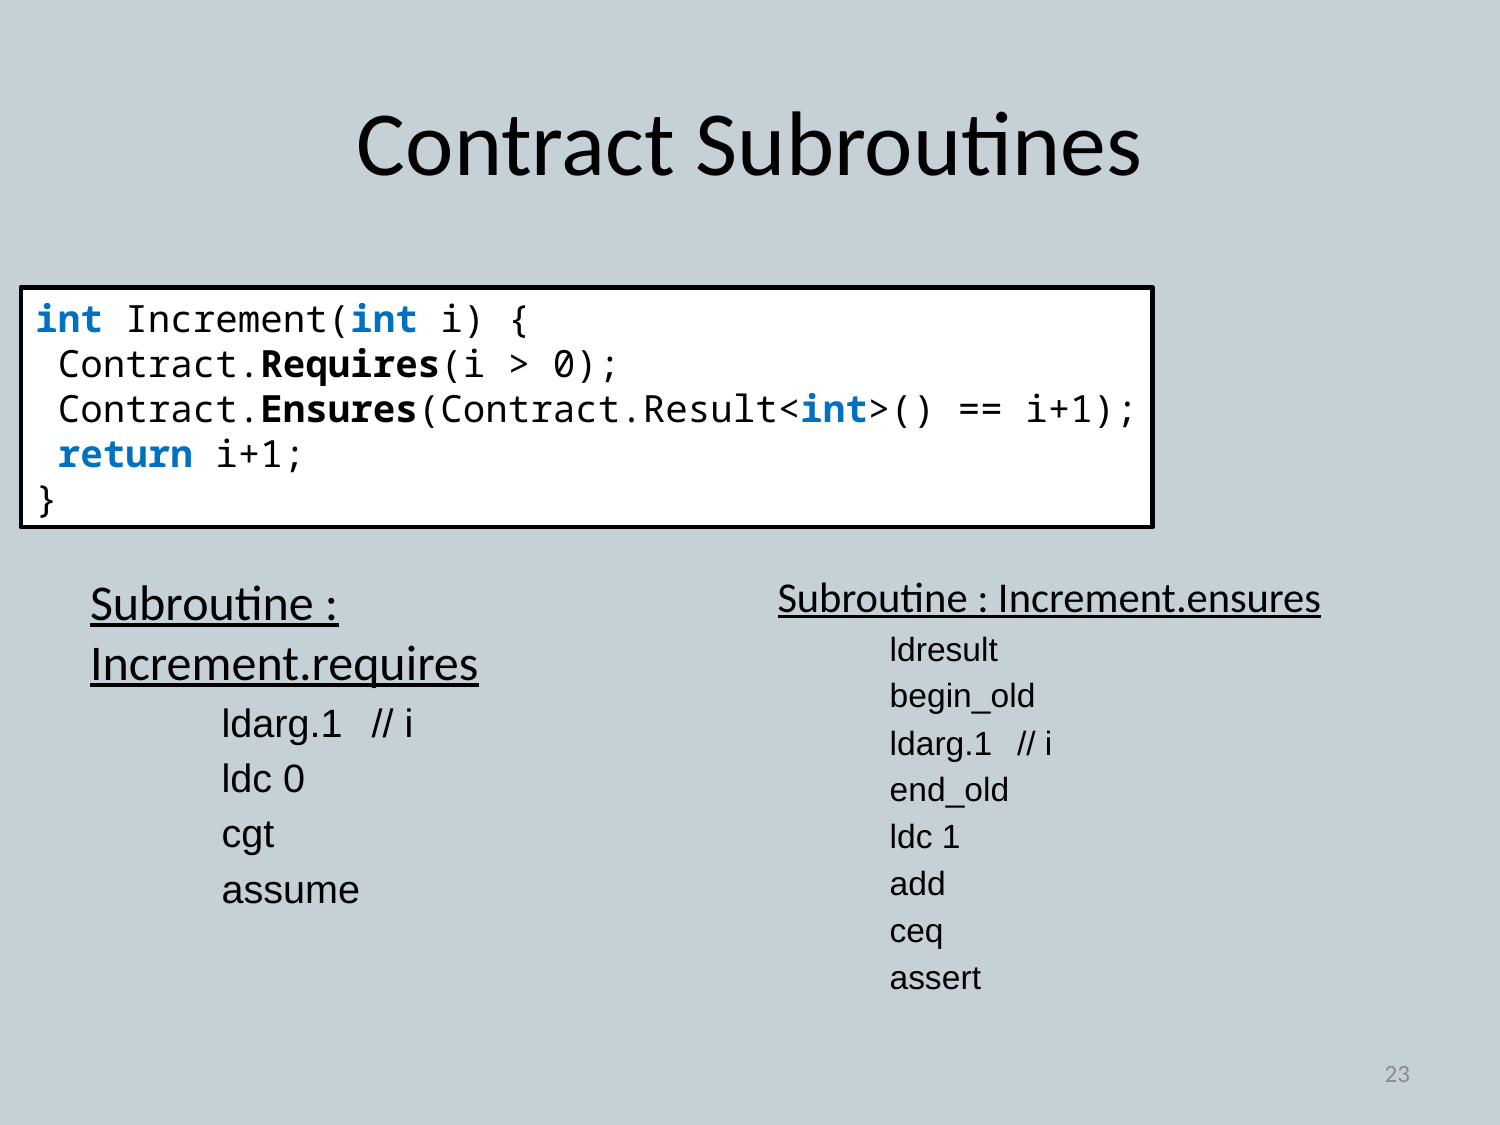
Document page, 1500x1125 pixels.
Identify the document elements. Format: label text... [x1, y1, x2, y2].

list Subroutine : Increment.requires ldarg.1 // i ldc 0 cgt assume [75, 562, 738, 1005]
title Contract Subroutines [75, 45, 1425, 233]
list Subroutine : Increment.ensures ldresult begin_old ldarg.1 // i end_old ldc 1 add ceq assert [762, 562, 1425, 1005]
slide_number 23 [1074, 1042, 1425, 1103]
text_box int Increment(int i) { Contract.Requires(i > 0); Contract.Ensures(Contract.Result<int>() == i+1); return i+1; } [19, 285, 1155, 529]
